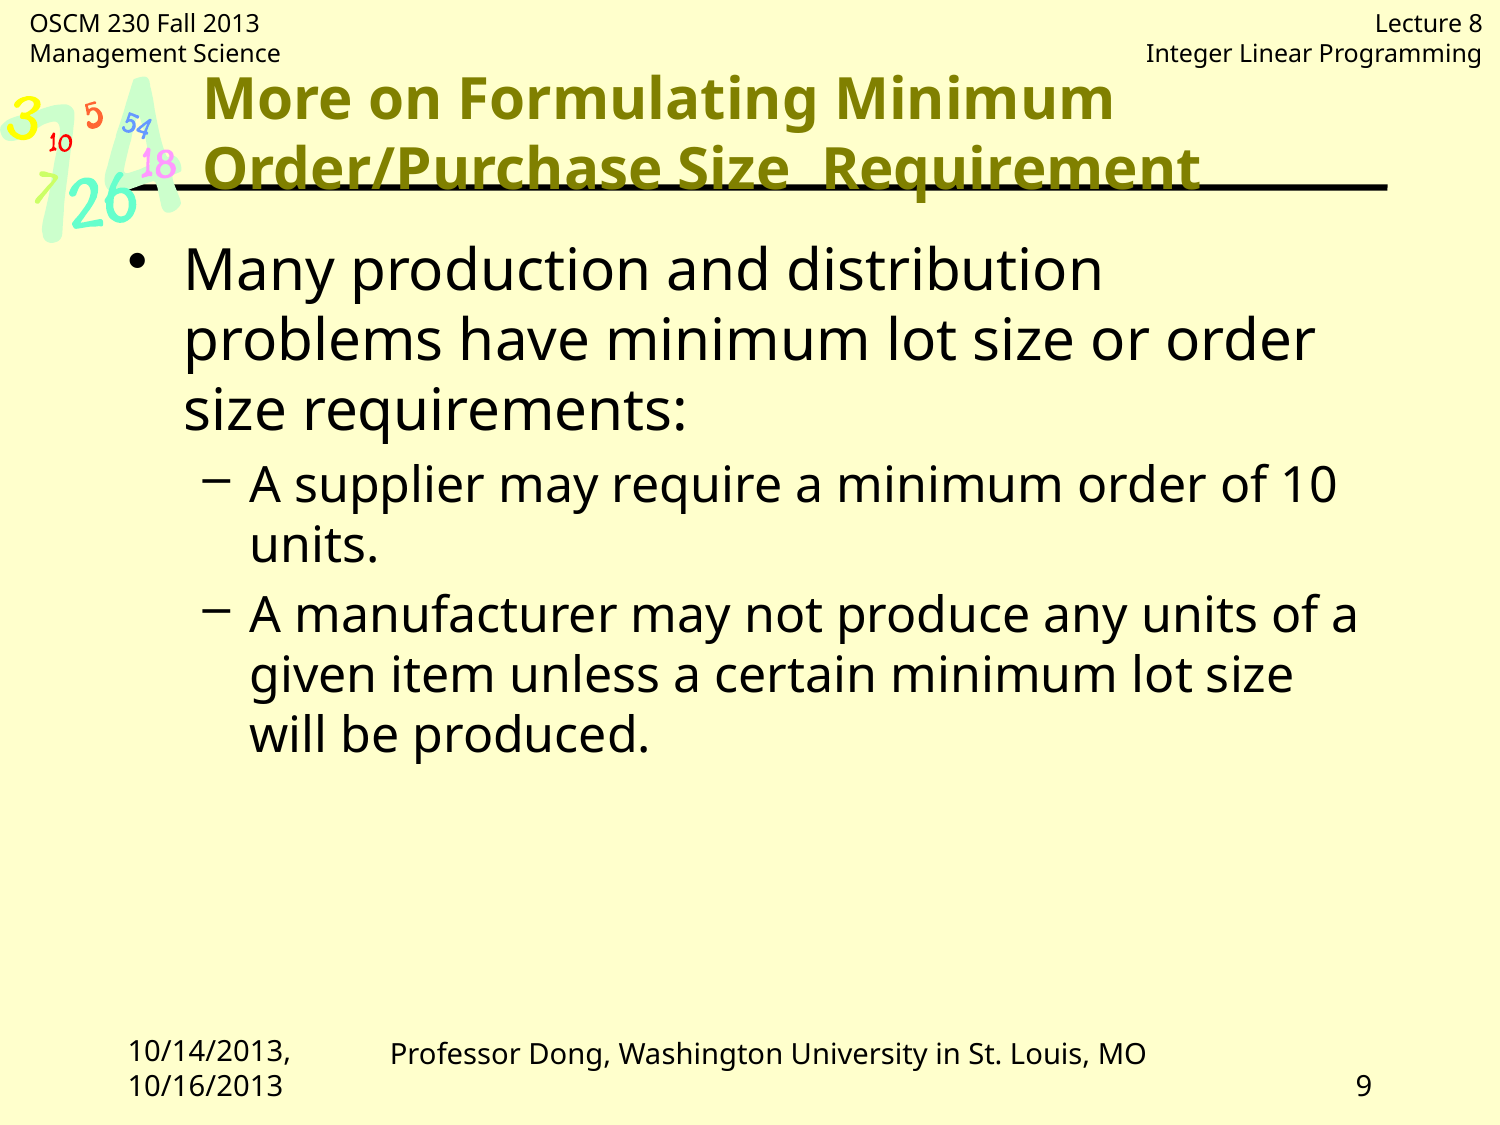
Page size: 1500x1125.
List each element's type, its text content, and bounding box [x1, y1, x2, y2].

list Many production and distribution problems have minimum lot size or order size requirements: A supplier may require a minimum order of 10 units. A manufacturer may not produce any units of a given item unless a certain minimum lot size will be produced. [112, 224, 1388, 901]
title More on Formulating Minimum Order/Purchase Size Requirement [187, 37, 1463, 226]
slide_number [112, 1024, 426, 1101]
slide_number 9 [1074, 1024, 1388, 1101]
footer Professor Dong, Washington University in St. Louis, MO [324, 1027, 1213, 1103]
